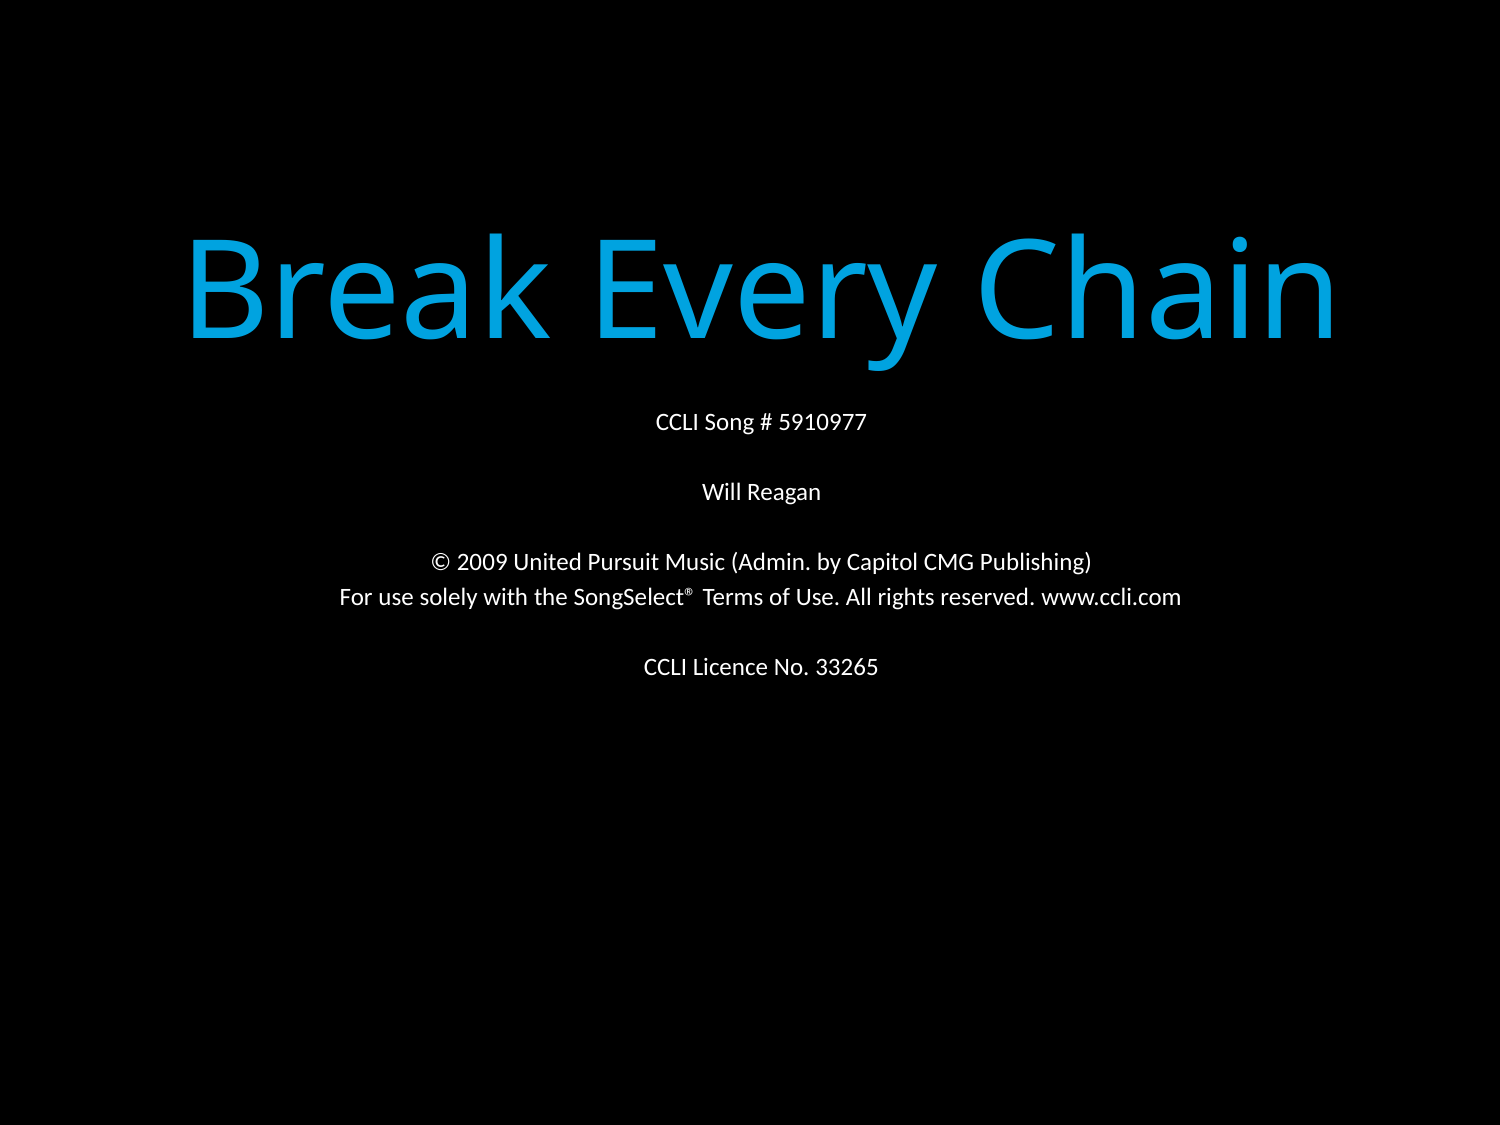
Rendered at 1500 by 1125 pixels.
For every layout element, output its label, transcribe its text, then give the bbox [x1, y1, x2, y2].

subtitle Break Every Chain CCLI Song # 5910977 Will Reagan © 2009 United Pursuit Music (Admin. by Capitol CMG Publishing) For use solely with the SongSelect® Terms of Use. All rights reserved. www.ccli.com CCLI Licence No. 33265 [53, 30, 1471, 1094]
